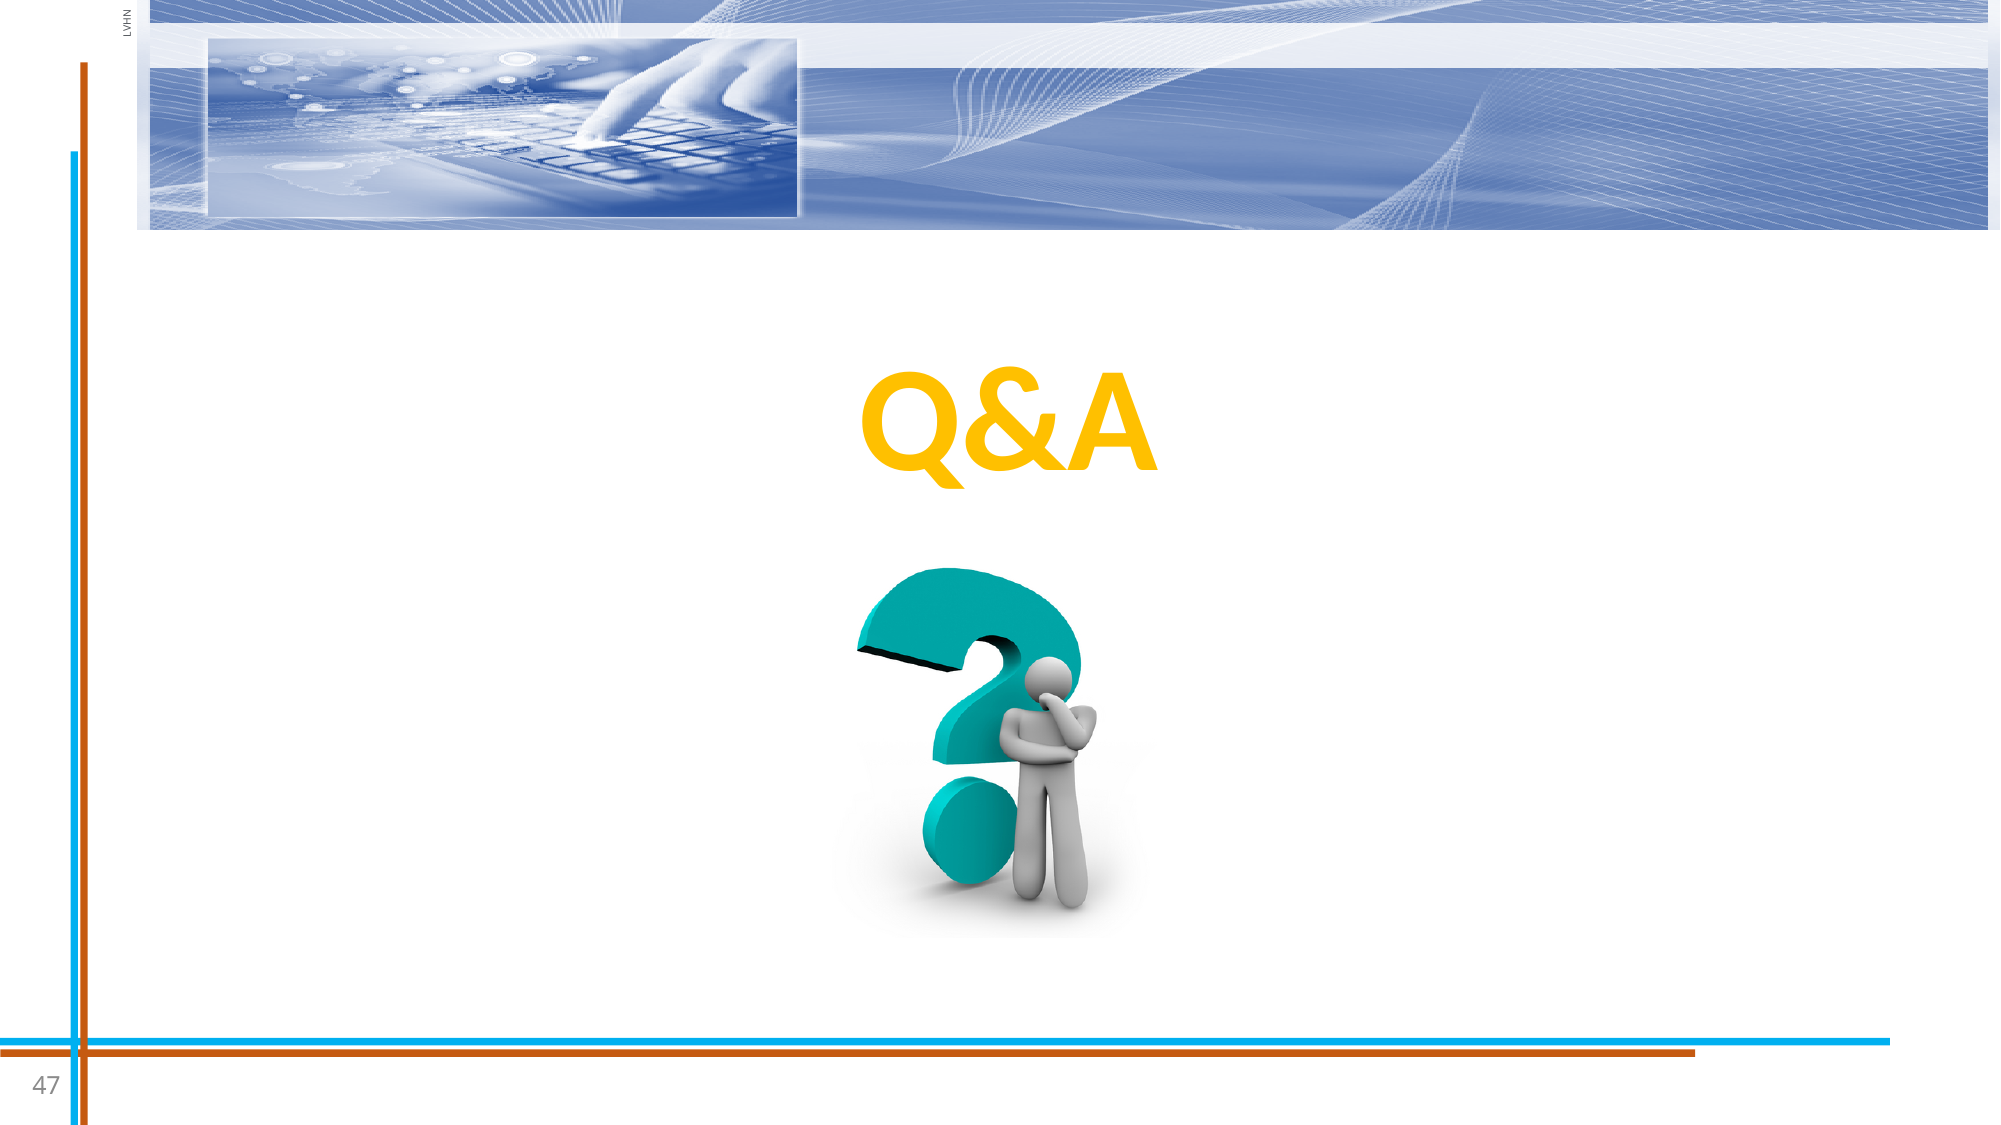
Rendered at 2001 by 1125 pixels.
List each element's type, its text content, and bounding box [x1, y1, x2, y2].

text_box Q&A [843, 312, 1174, 508]
slide_number 47 [0, 1056, 76, 1117]
picture [799, 562, 1175, 938]
